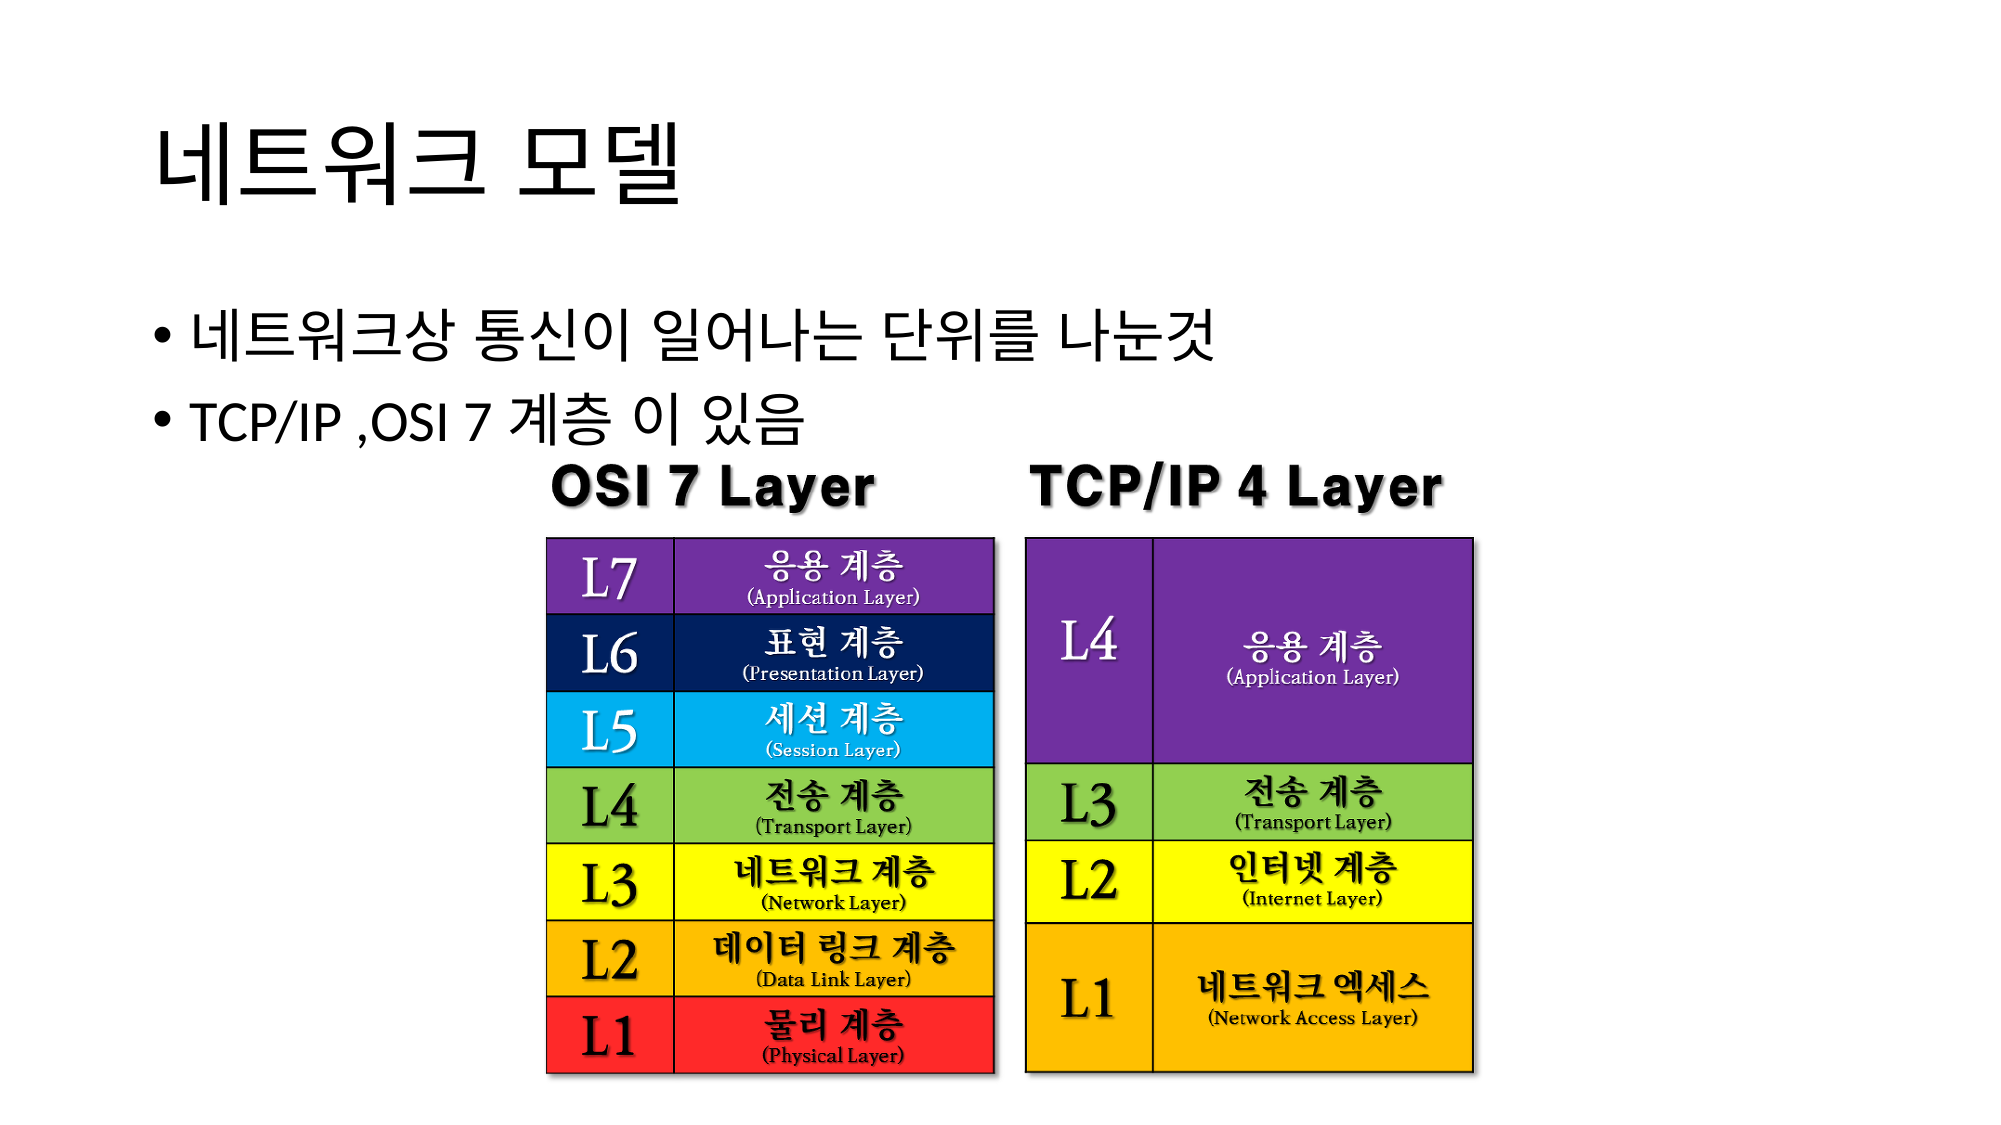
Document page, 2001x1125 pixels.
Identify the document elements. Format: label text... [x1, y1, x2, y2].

picture [516, 434, 1484, 1103]
title 네트워크 모델 [137, 59, 1863, 278]
list 네트워크상 통신이 일어나는 단위를 나눈것 TCP/IP ,OSI 7계층 이 있음 [137, 299, 1863, 1014]
